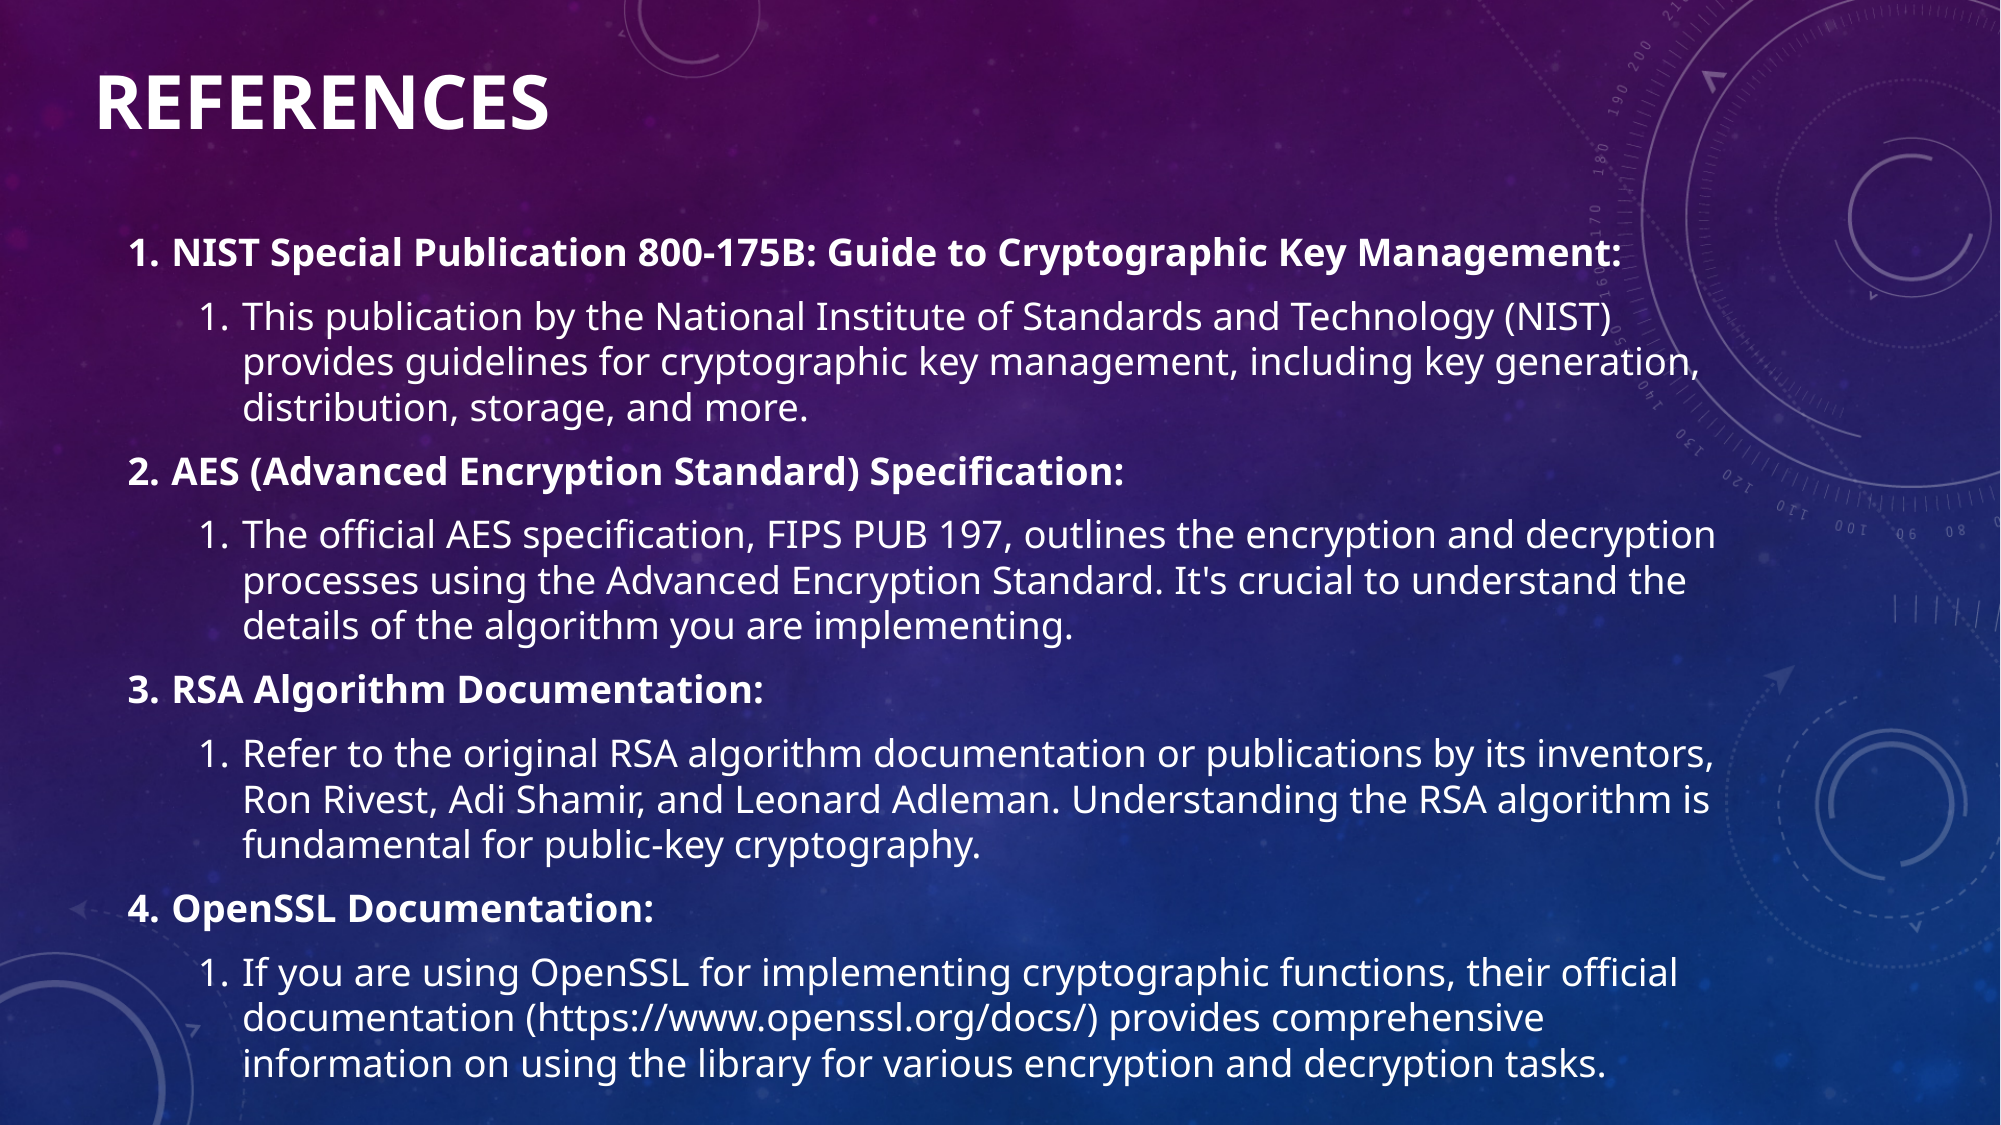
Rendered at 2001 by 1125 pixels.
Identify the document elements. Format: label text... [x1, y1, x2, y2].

picture [0, 0, 2001, 1125]
title References [78, 24, 1741, 264]
list NIST Special Publication 800-175B: Guide to Cryptographic Key Management: This publication by the National Institute of Standards and Technology (NIST) provides guidelines for cryptographic key management, including key generation, distribution, storage, and more. AES (Advanced Encryption Standard) Specification: The official AES specification, FIPS PUB 197, outlines the encryption and decryption processes using the Advanced Encryption Standard. It's crucial to understand the details of the algorithm you are implementing. RSA Algorithm Documentation: Refer to the original RSA algorithm documentation or publications by its inventors, Ron Rivest, Adi Shamir, and Leonard Adleman. Understanding the RSA algorithm is fundamental for public-key cryptography. OpenSSL Documentation: If you are using OpenSSL for implementing cryptographic functions, their official documentation (https://www.openssl.org/docs/) provides comprehensive information on using the library for various encryption and decryption tasks. [112, 221, 1775, 1100]
